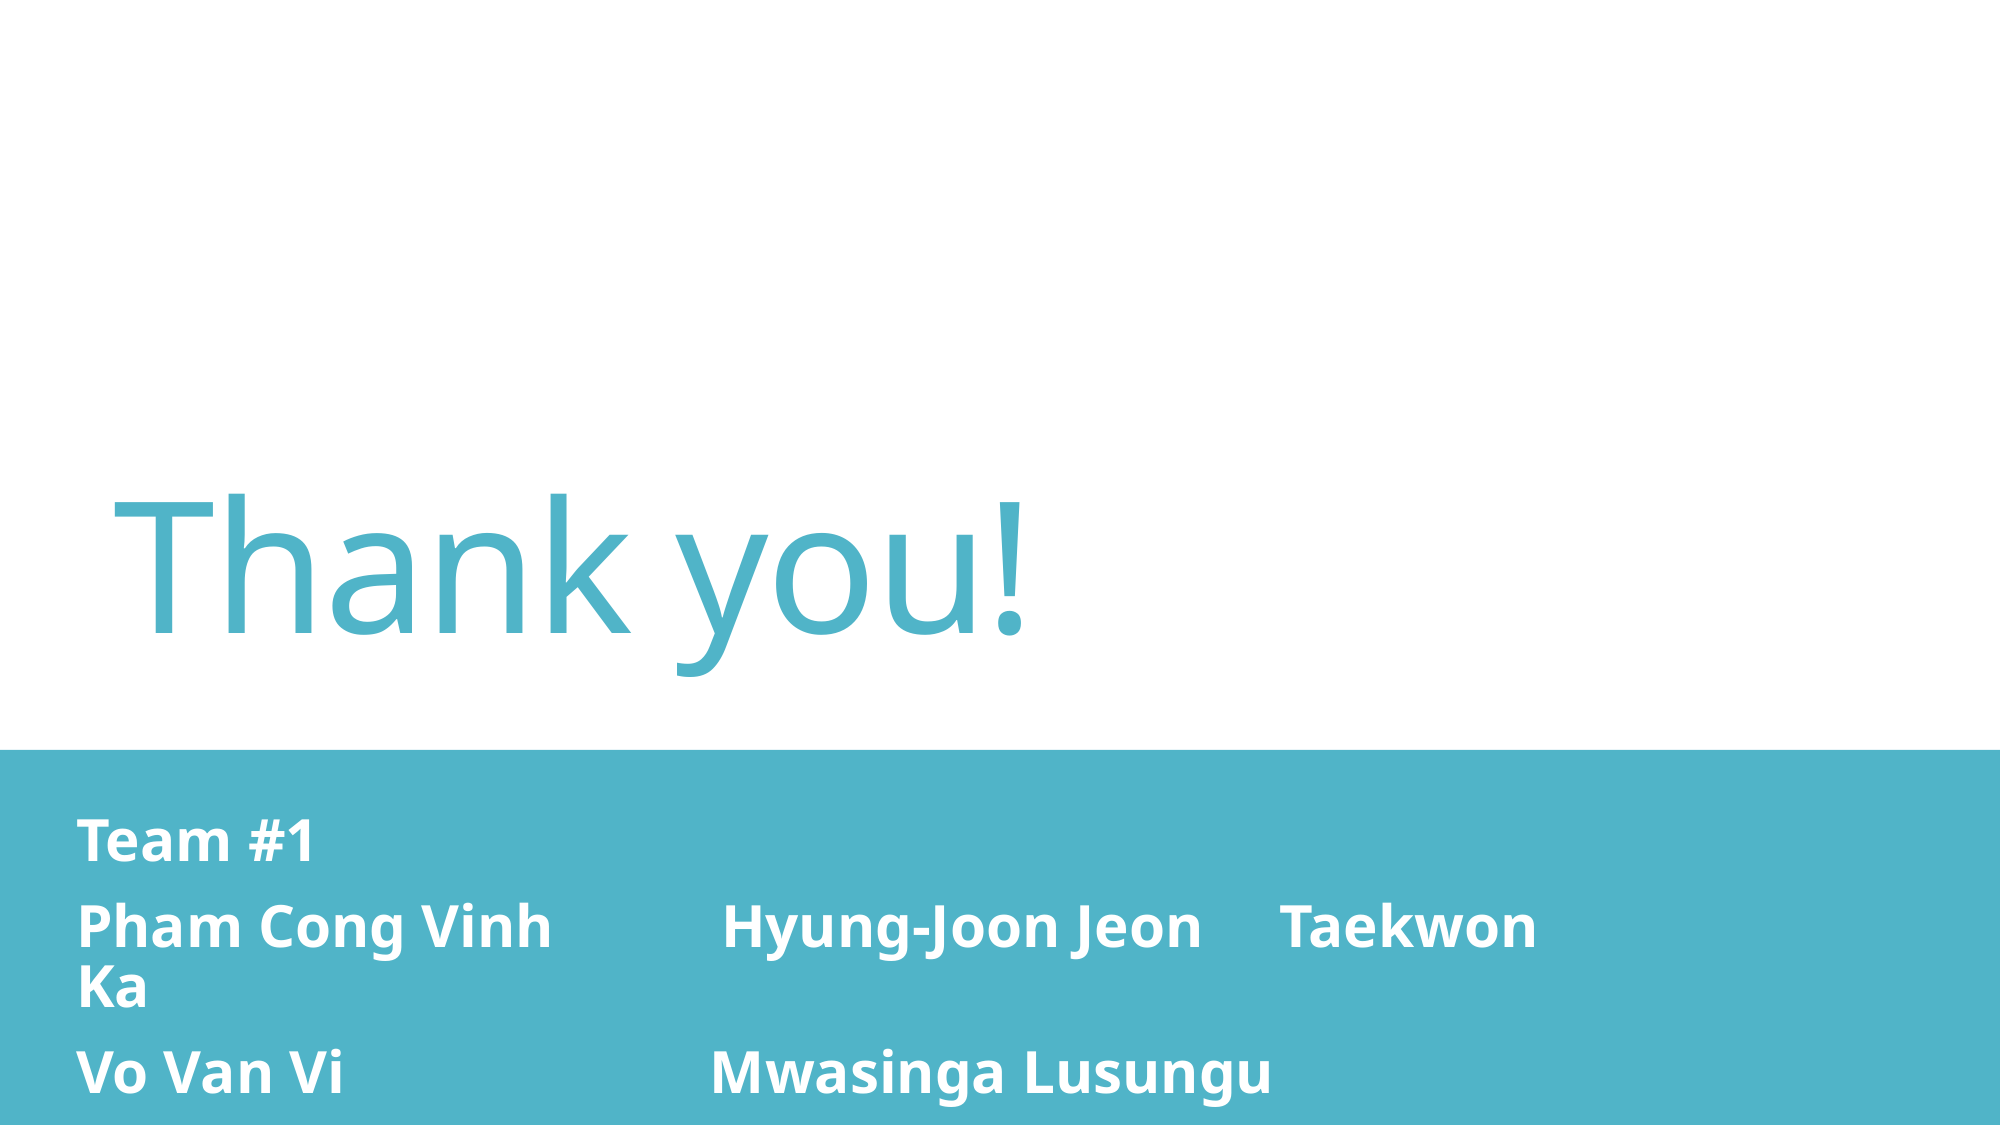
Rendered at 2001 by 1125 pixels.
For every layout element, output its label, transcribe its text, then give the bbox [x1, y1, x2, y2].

text_box [0, 749, 2000, 1125]
title Thank you! [98, 125, 1868, 677]
text_box Team #1 Pham Cong Vinh Hyung-Joon Jeon Taekwon Ka Vo Van Vi Mwasinga Lusungu [61, 806, 1575, 938]
